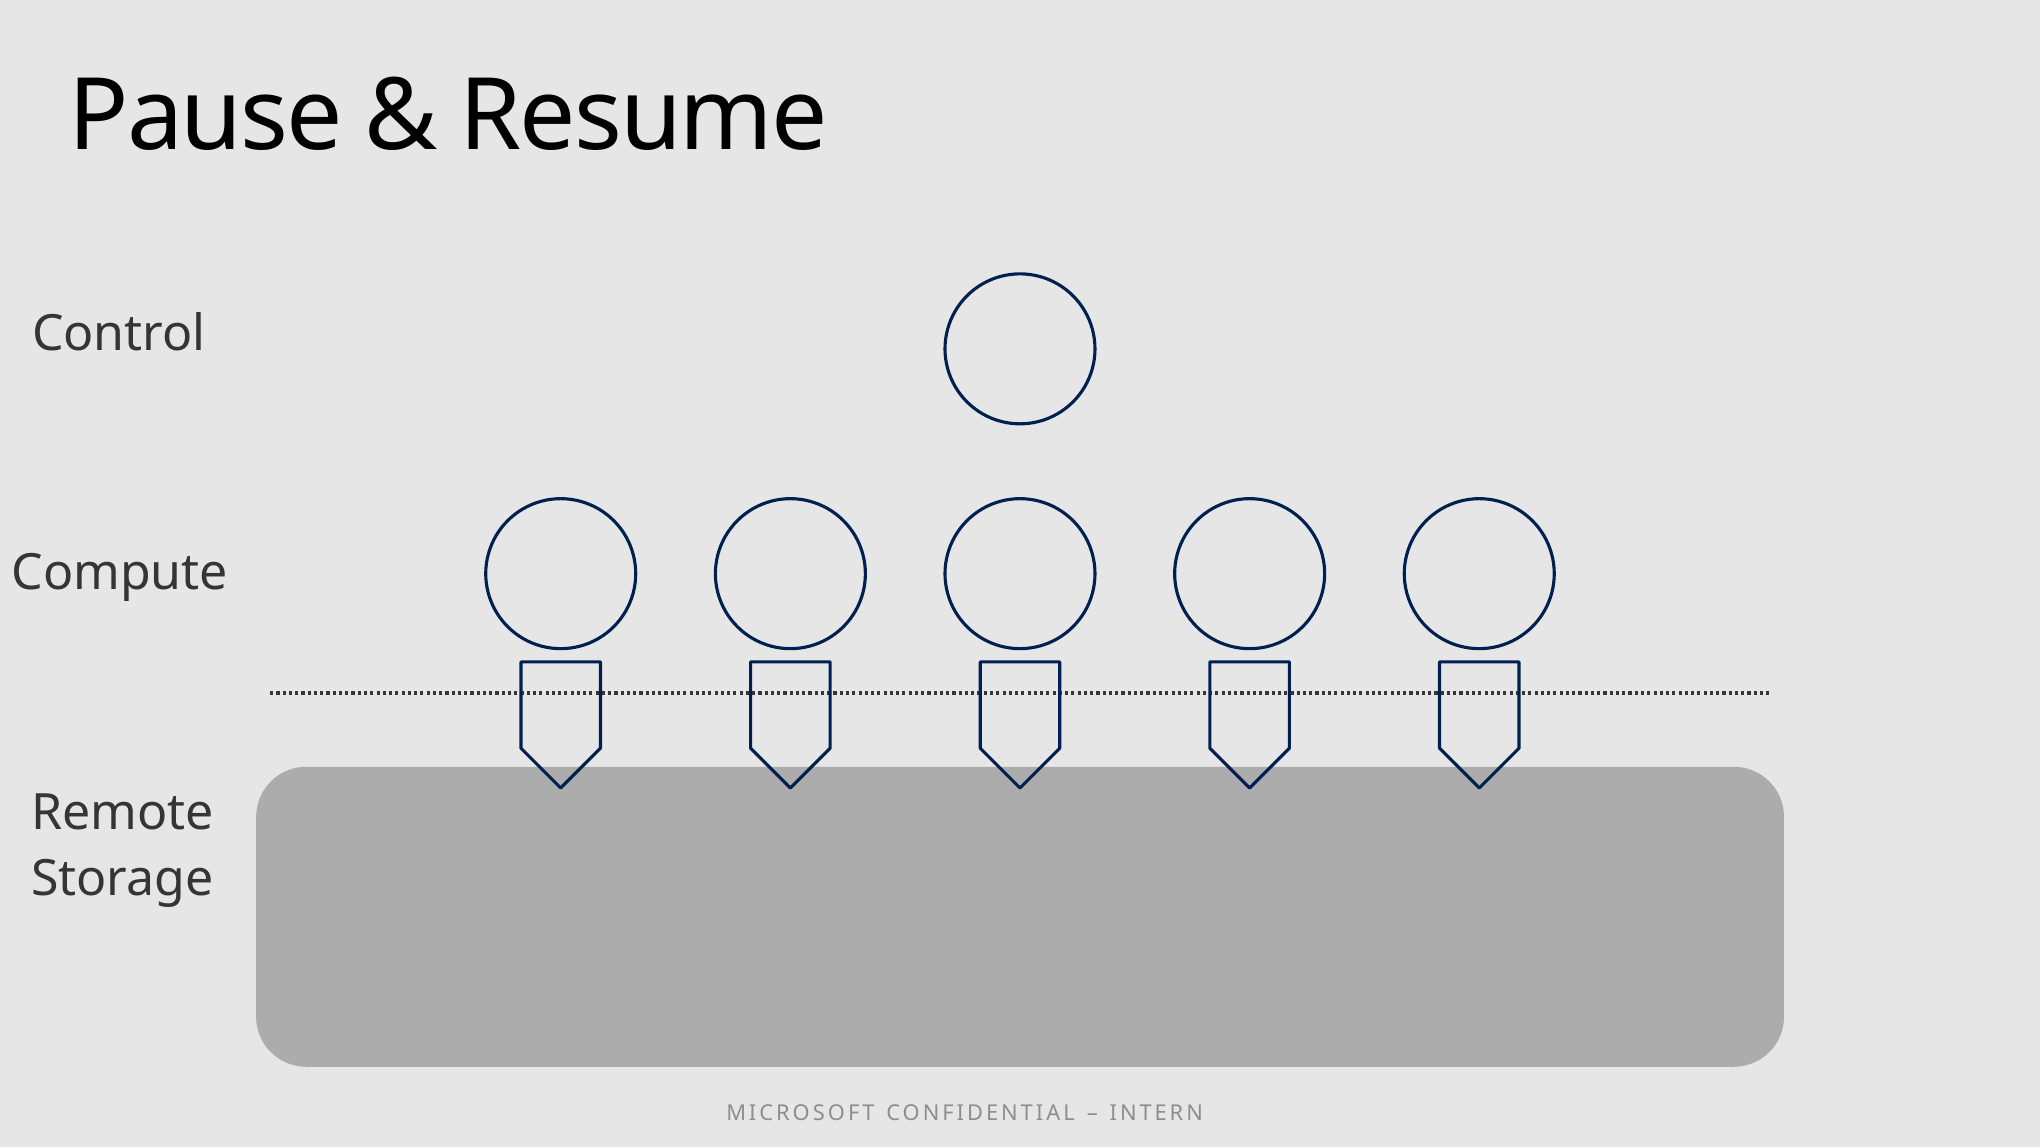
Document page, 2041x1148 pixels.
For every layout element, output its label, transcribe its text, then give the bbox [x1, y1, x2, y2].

text_box [944, 272, 1096, 425]
text_box [484, 497, 637, 650]
text_box [1438, 660, 1520, 692]
text_box [944, 497, 1096, 650]
text_box [520, 694, 602, 789]
text_box Remote Storage [16, 778, 229, 914]
text_box [749, 660, 831, 692]
text_box [1208, 660, 1291, 692]
text_box [1403, 497, 1556, 650]
text_box [749, 694, 831, 789]
text_box Compute [0, 538, 244, 608]
text_box [714, 497, 867, 650]
text_box Control [17, 299, 222, 369]
text_box [1208, 694, 1291, 789]
text_box [979, 660, 1061, 692]
text_box [1173, 497, 1326, 650]
text_box [979, 694, 1061, 789]
text_box [520, 660, 602, 692]
title Pause & Resume [45, 48, 1996, 199]
text_box [255, 765, 1785, 1068]
text_box [1438, 694, 1520, 789]
